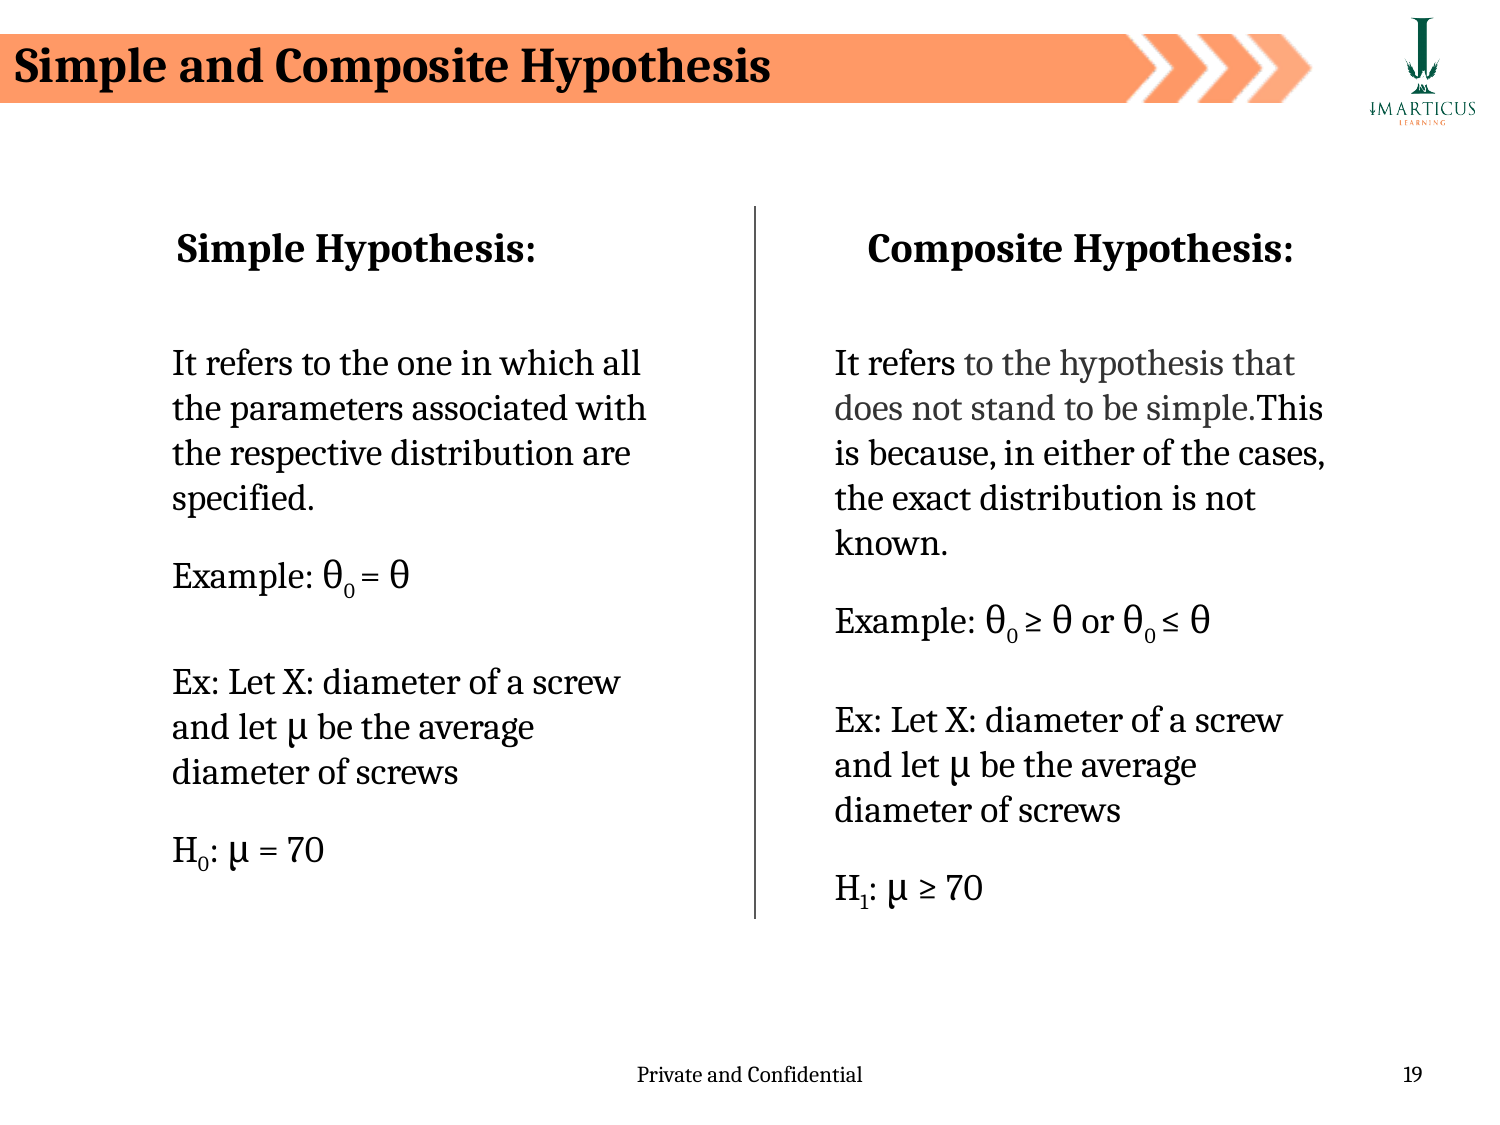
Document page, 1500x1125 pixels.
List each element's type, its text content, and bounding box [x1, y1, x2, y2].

title Simple and Composite Hypothesis [0, 24, 1350, 149]
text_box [156, 206, 1343, 919]
picture [1350, 0, 1500, 150]
